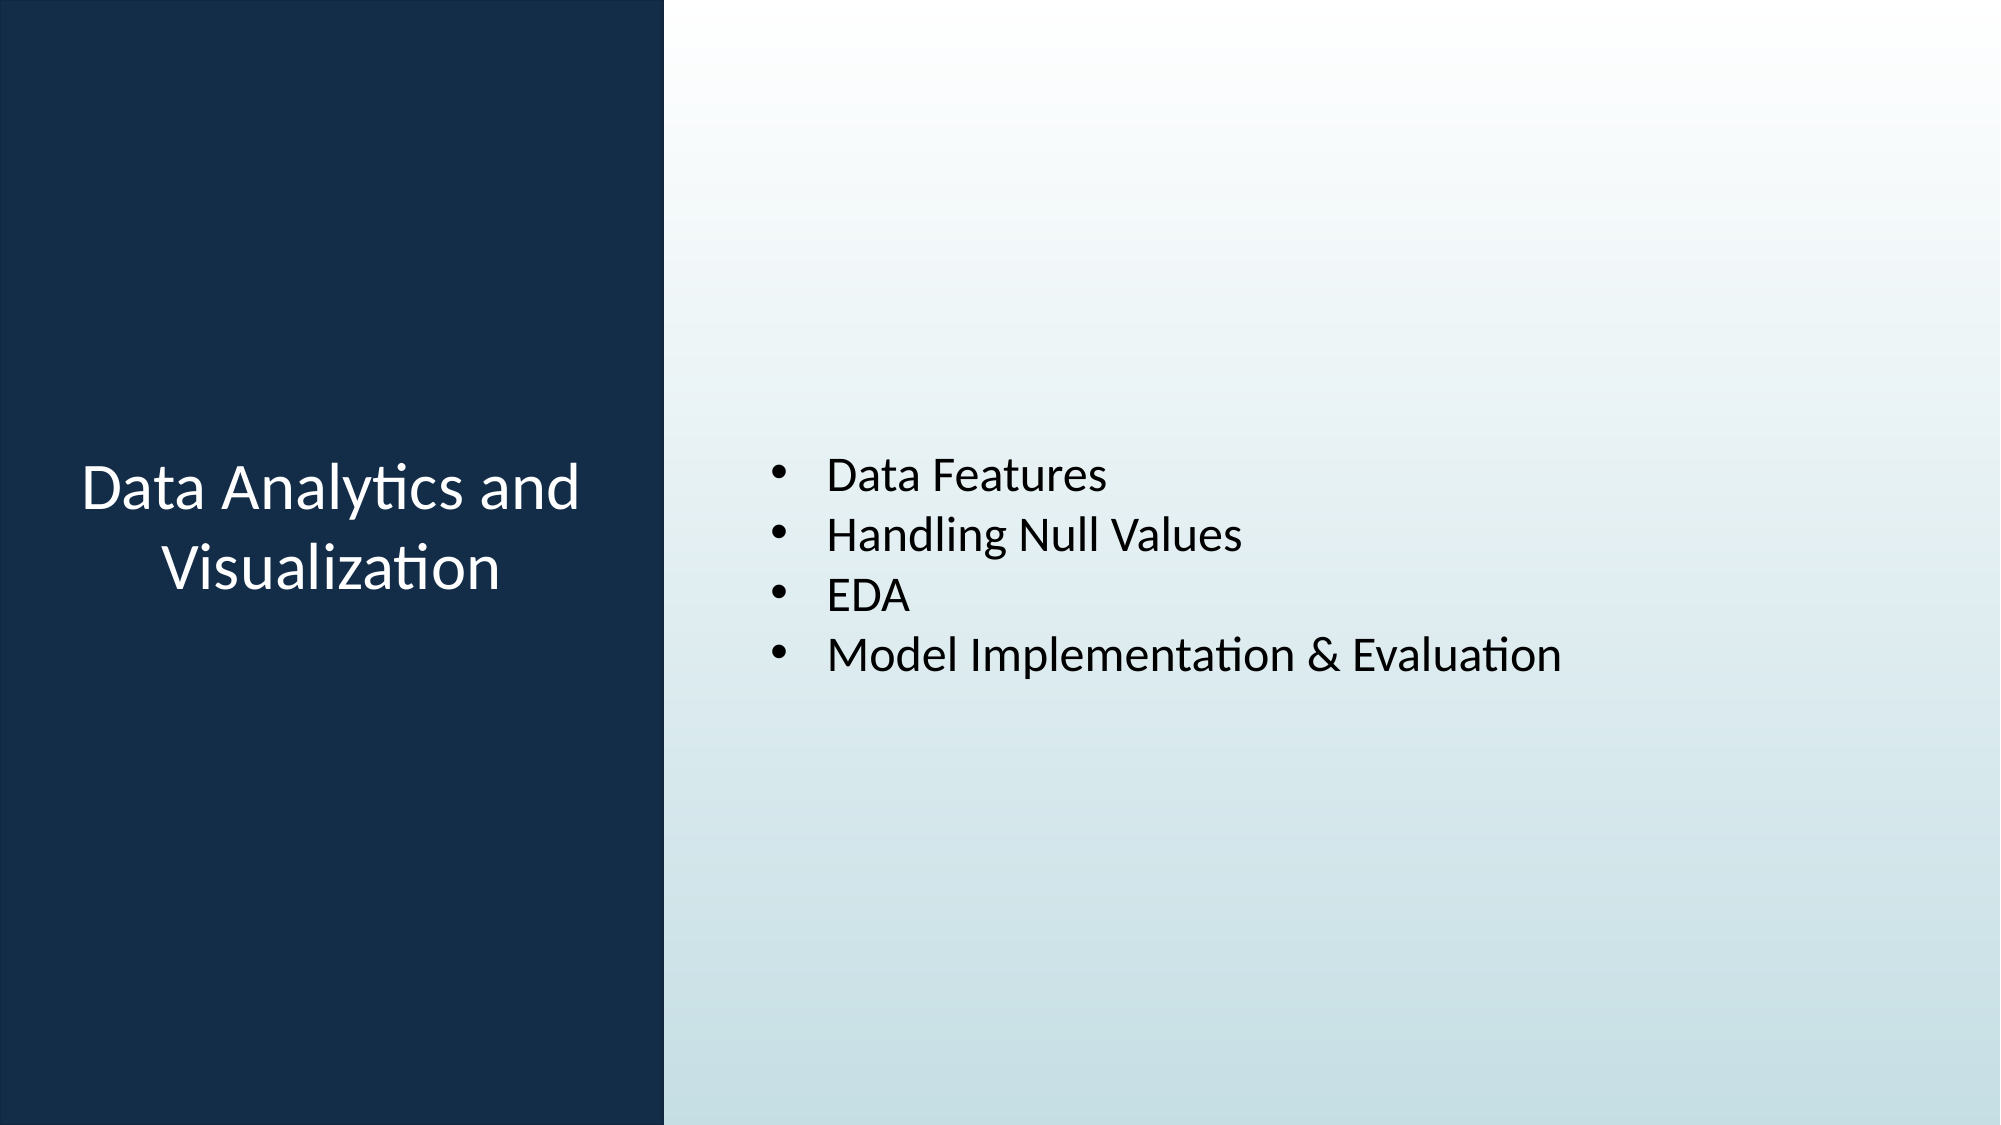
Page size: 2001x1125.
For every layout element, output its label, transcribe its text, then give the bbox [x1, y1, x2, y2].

text_box [772, 96, 1888, 970]
text_box Data Features Handling Null Values EDA Model Implementation & Evaluation [755, 433, 1686, 689]
text_box Data Analytics and Visualization [0, 0, 664, 1125]
